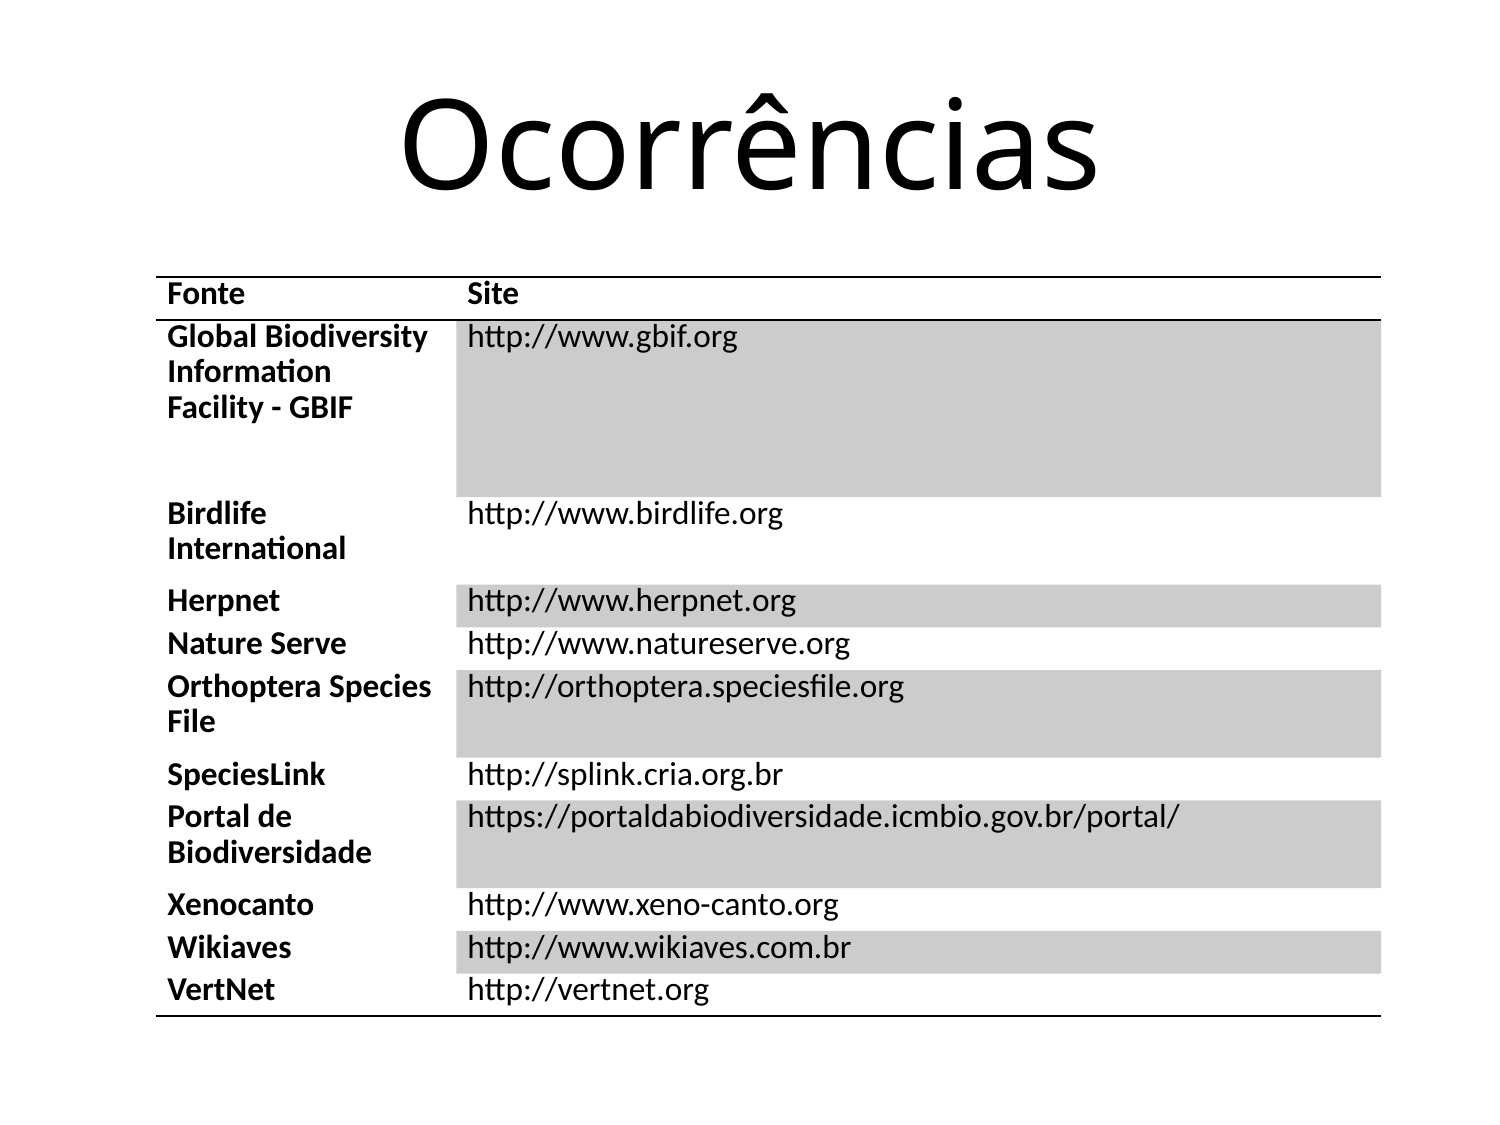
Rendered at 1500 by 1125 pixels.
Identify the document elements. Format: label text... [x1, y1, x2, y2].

table_cell http://www.xeno-canto.org [456, 888, 1381, 931]
table_cell http://splink.cria.org.br [456, 758, 1381, 800]
table_cell Nature Serve [156, 627, 456, 670]
table_cell SpeciesLink [156, 758, 456, 800]
table_header Fonte [156, 278, 456, 319]
text_box Ocorrências [103, 9, 1397, 228]
table_cell Global Biodiversity Information Facility - GBIF [156, 321, 456, 497]
table_cell Birdlife International [156, 497, 456, 585]
table_cell Portal de Biodiversidade [156, 800, 456, 888]
table_cell http://www.gbif.org [456, 321, 1381, 497]
table_cell http://www.birdlife.org [456, 497, 1381, 585]
table_cell http://www.wikiaves.com.br [456, 931, 1381, 974]
table_cell http://www.natureserve.org [456, 627, 1381, 670]
table_cell http://www.herpnet.org [456, 585, 1381, 627]
table_cell https://portaldabiodiversidade.icmbio.gov.br/portal/ [456, 800, 1381, 888]
table_cell http://orthoptera.speciesfile.org [456, 670, 1381, 758]
table_cell http://vertnet.org [456, 974, 1381, 1015]
table_cell Xenocanto [156, 888, 456, 931]
table_cell Orthoptera Species File [156, 670, 456, 758]
table_cell Wikiaves [156, 931, 456, 974]
table_header Site [456, 278, 1381, 319]
table_cell VertNet [156, 974, 456, 1015]
table_cell Herpnet [156, 585, 456, 627]
